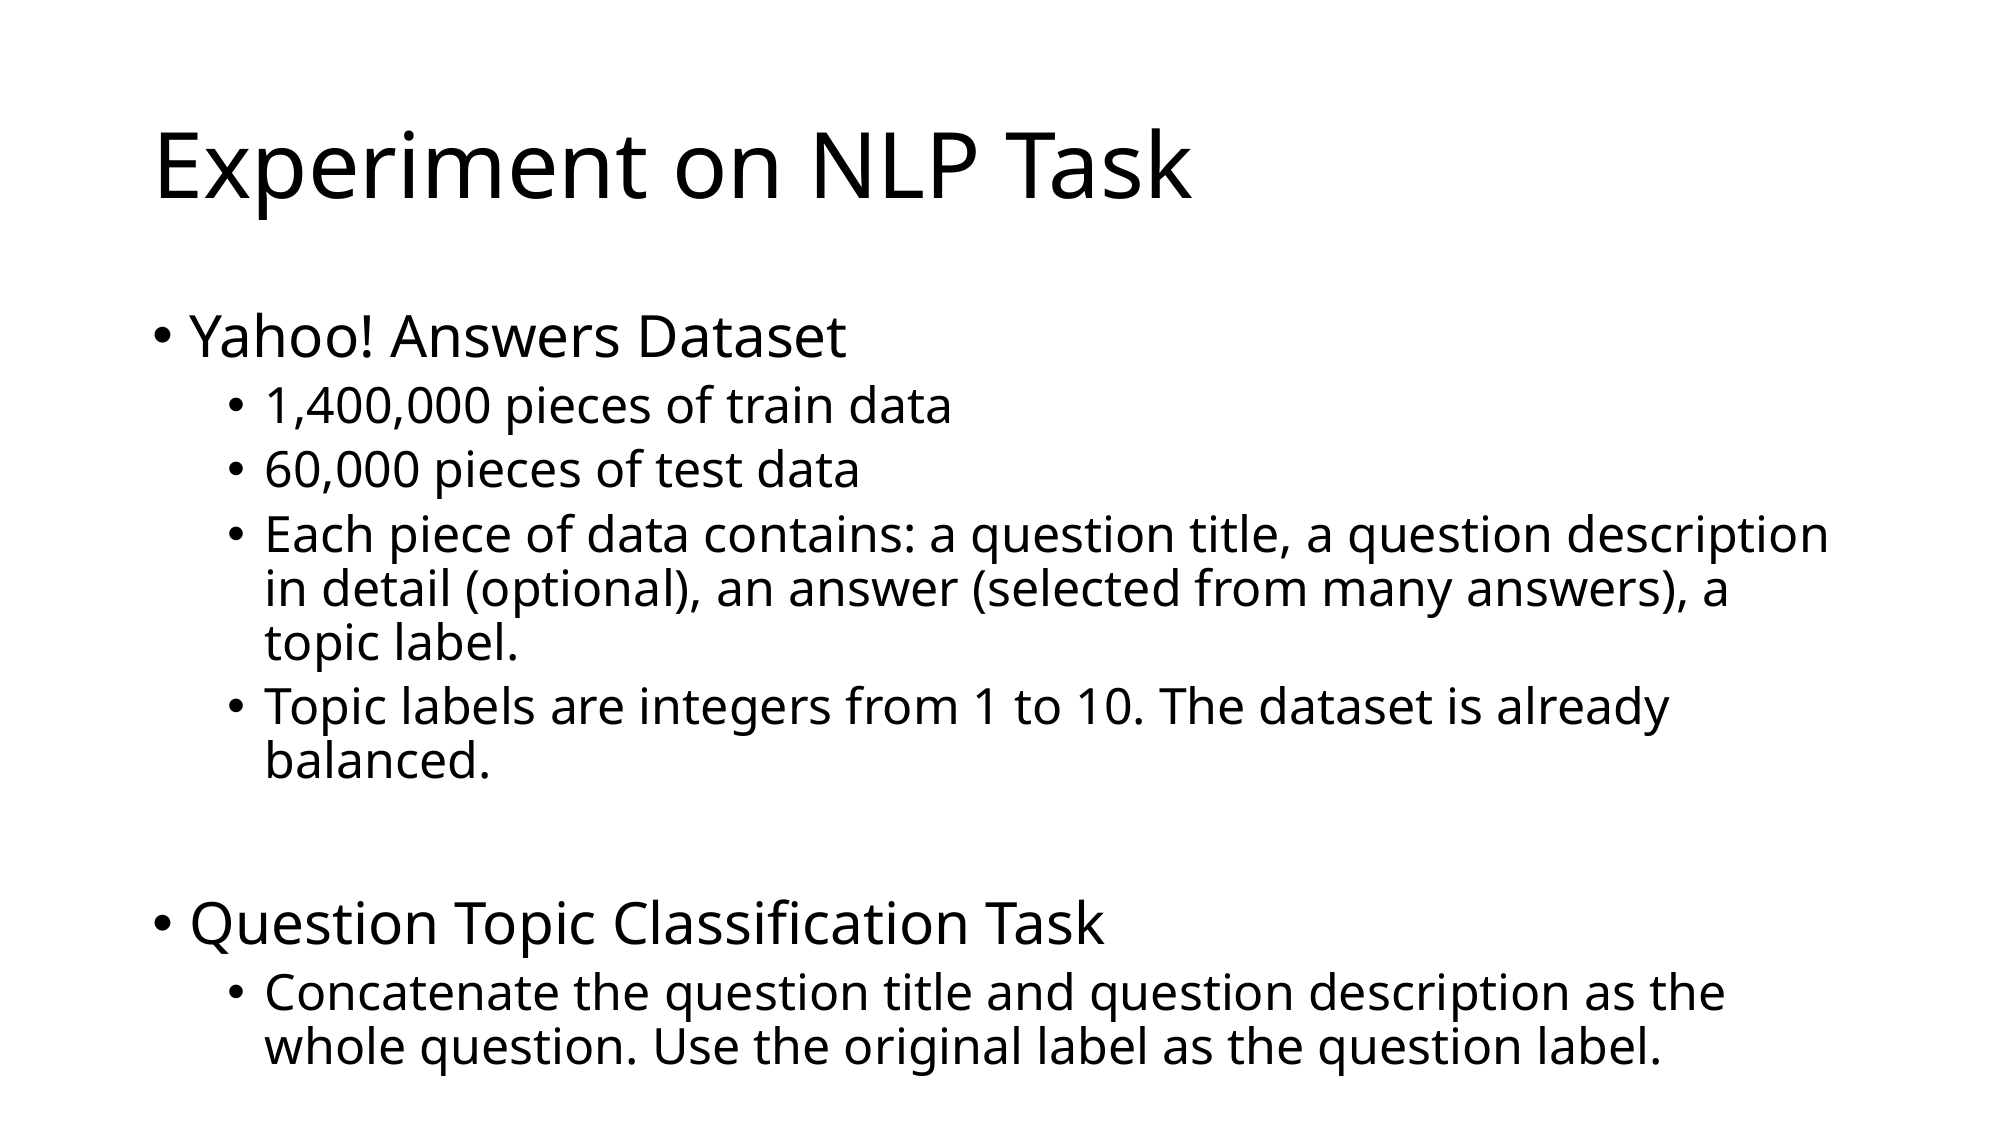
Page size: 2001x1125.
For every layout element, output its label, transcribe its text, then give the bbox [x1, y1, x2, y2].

title Experiment on NLP Task [137, 59, 1863, 278]
list Yahoo! Answers Dataset 1,400,000 pieces of train data 60,000 pieces of test data Each piece of data contains: a question title, a question description in detail (optional), an answer (selected from many answers), a topic label. Topic labels are integers from 1 to 10. The dataset is already balanced. Question Topic Classification Task Concatenate the question title and question description as the whole question. Use the original label as the question label. [137, 299, 1863, 1014]
